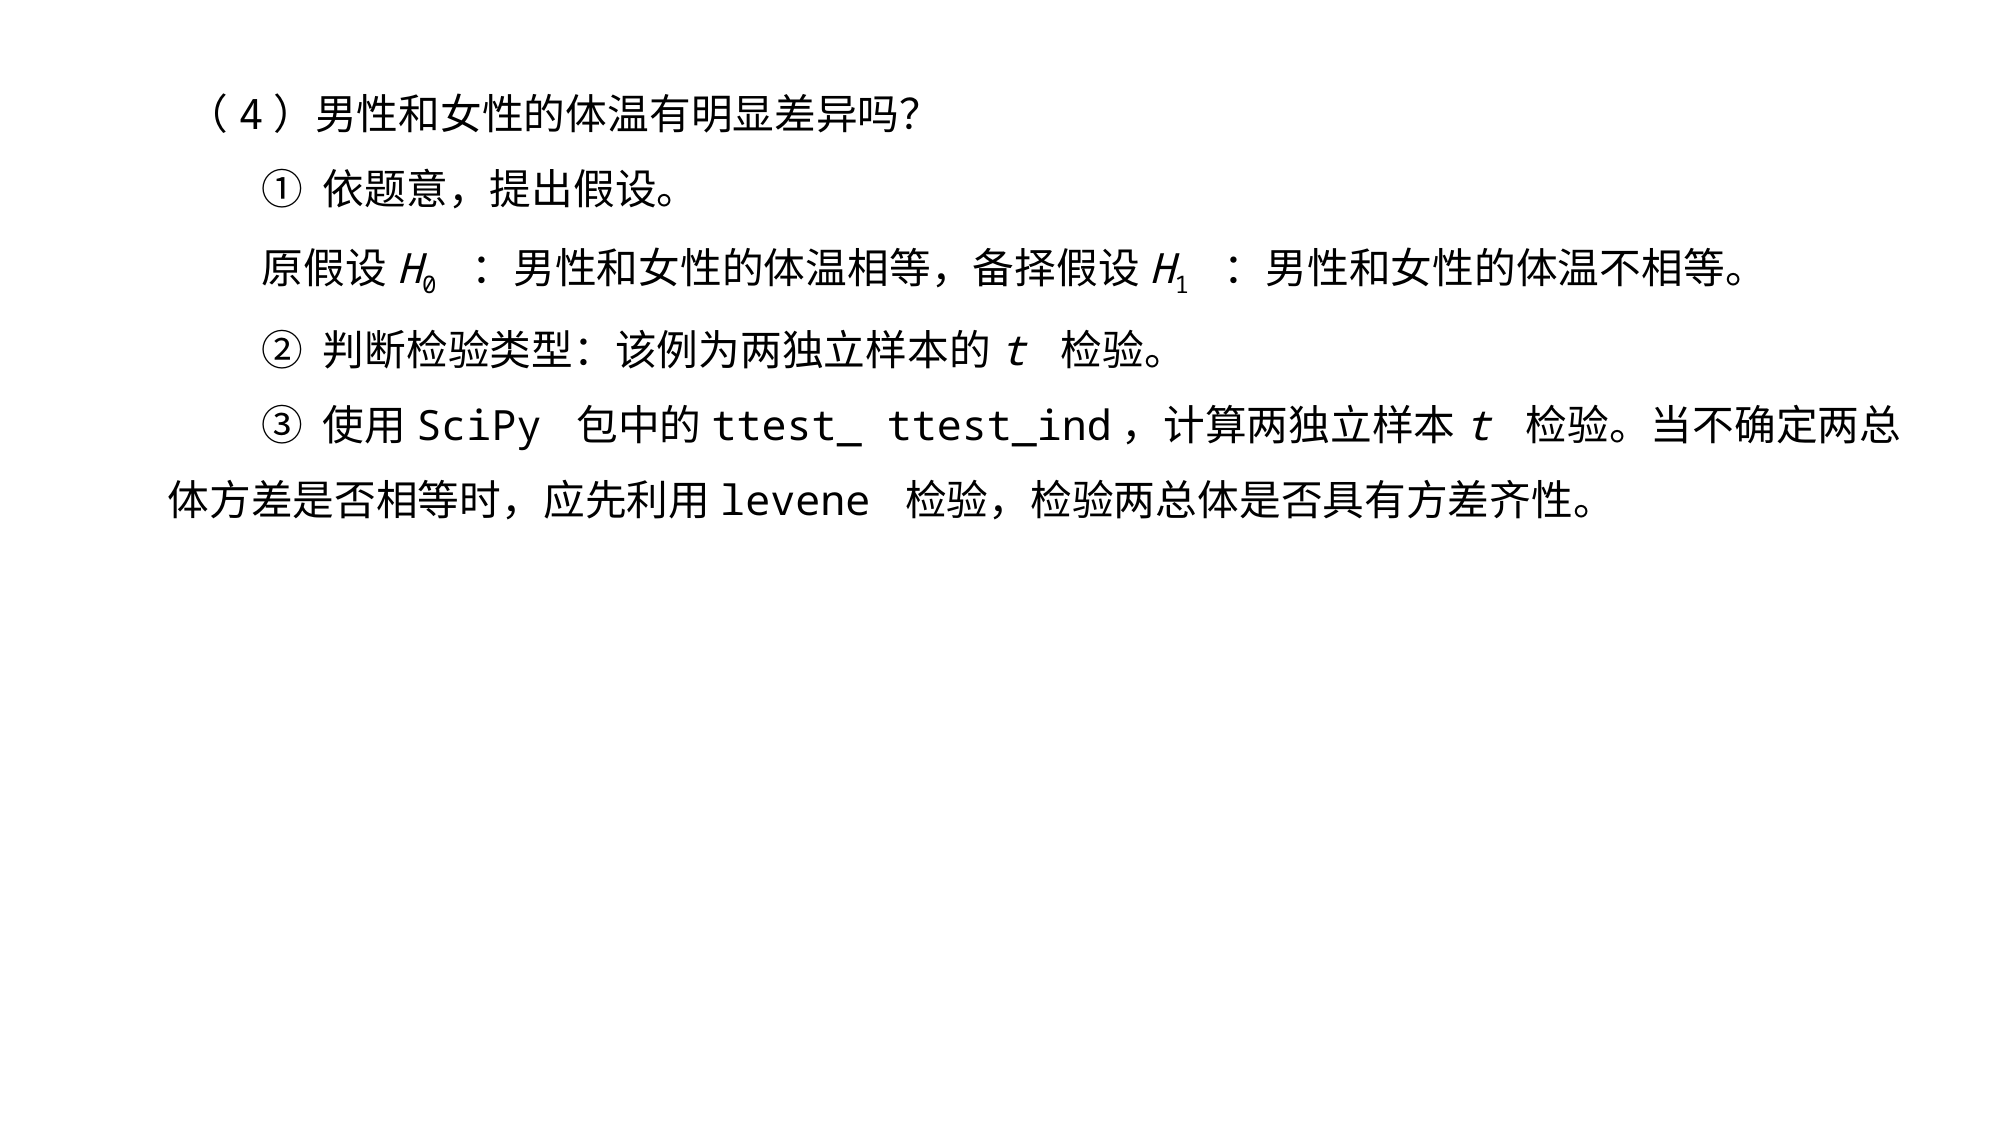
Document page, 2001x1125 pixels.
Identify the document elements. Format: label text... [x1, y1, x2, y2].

text_box （4）男性和女性的体温有明显差异吗？ ① 依题意，提出假设。 原假设H0 ：男性和女性的体温相等，备择假设H1 ：男性和女性的体温不相等。 ② 判断检验类型：该例为两独立样本的t 检验。 ③ 使用SciPy 包中的ttest_ ttest_ind，计算两独立样本t 检验。当不确定两总体方差是否相等时，应先利用levene 检验，检验两总体是否具有方差齐性。 [77, 55, 1923, 531]
